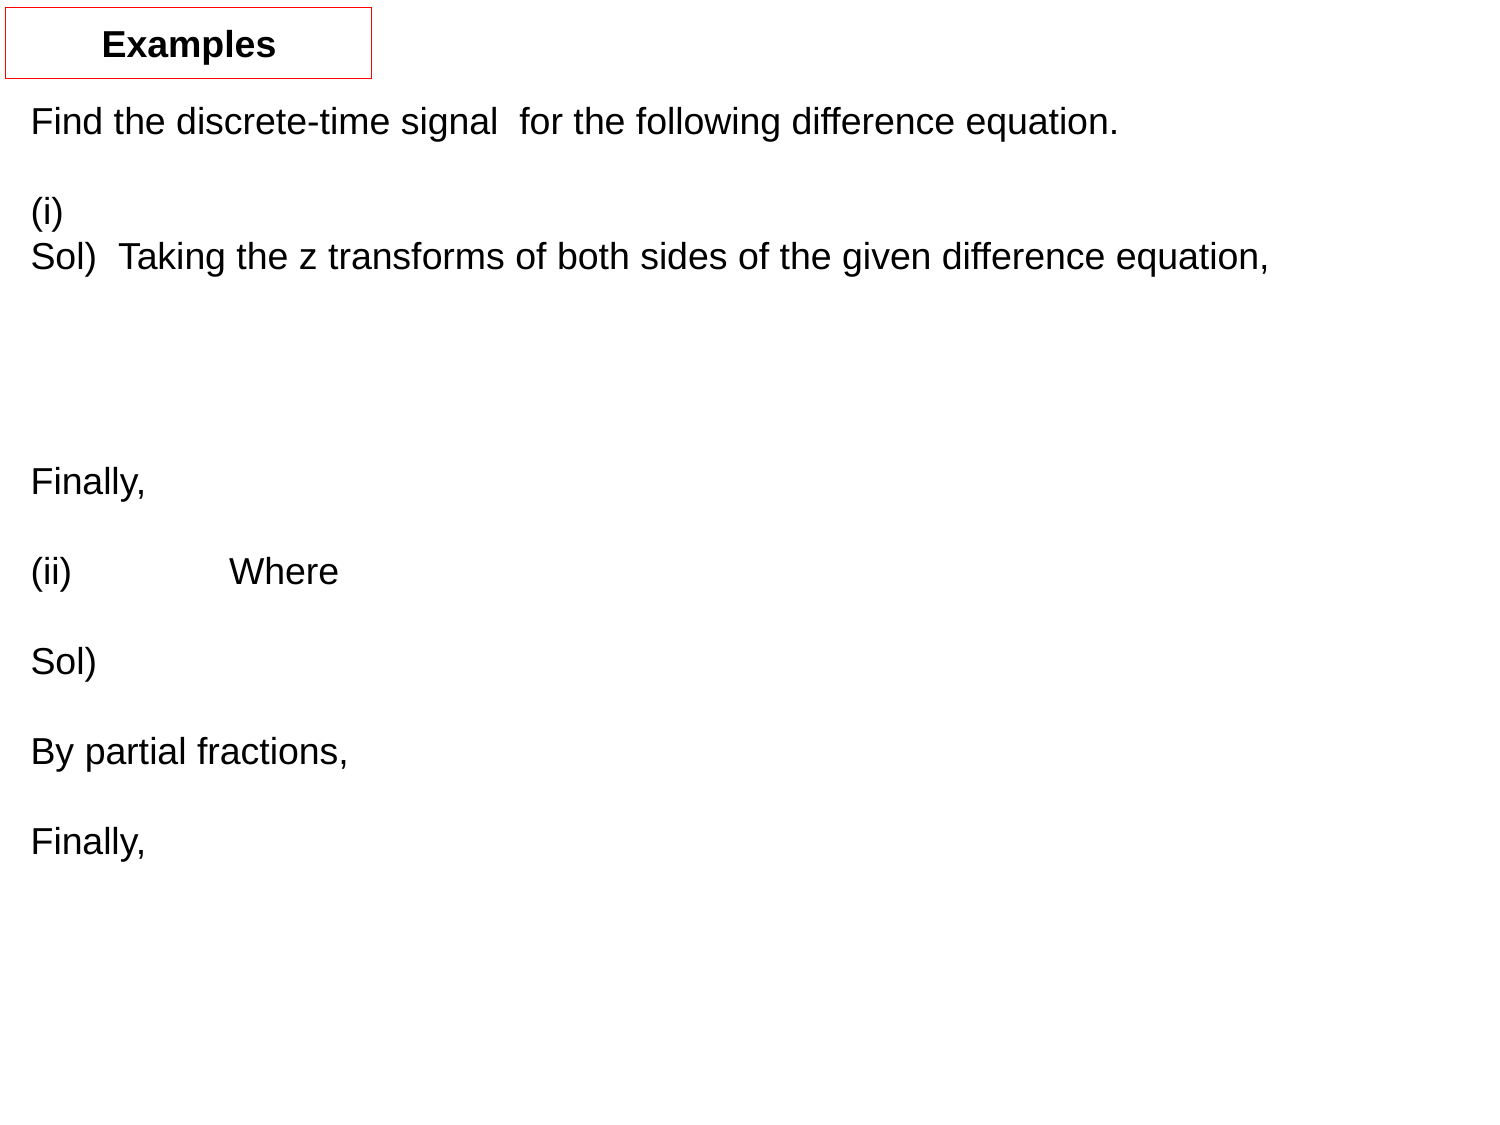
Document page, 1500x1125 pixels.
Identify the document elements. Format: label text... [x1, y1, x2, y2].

text_box Examples [5, 7, 372, 79]
